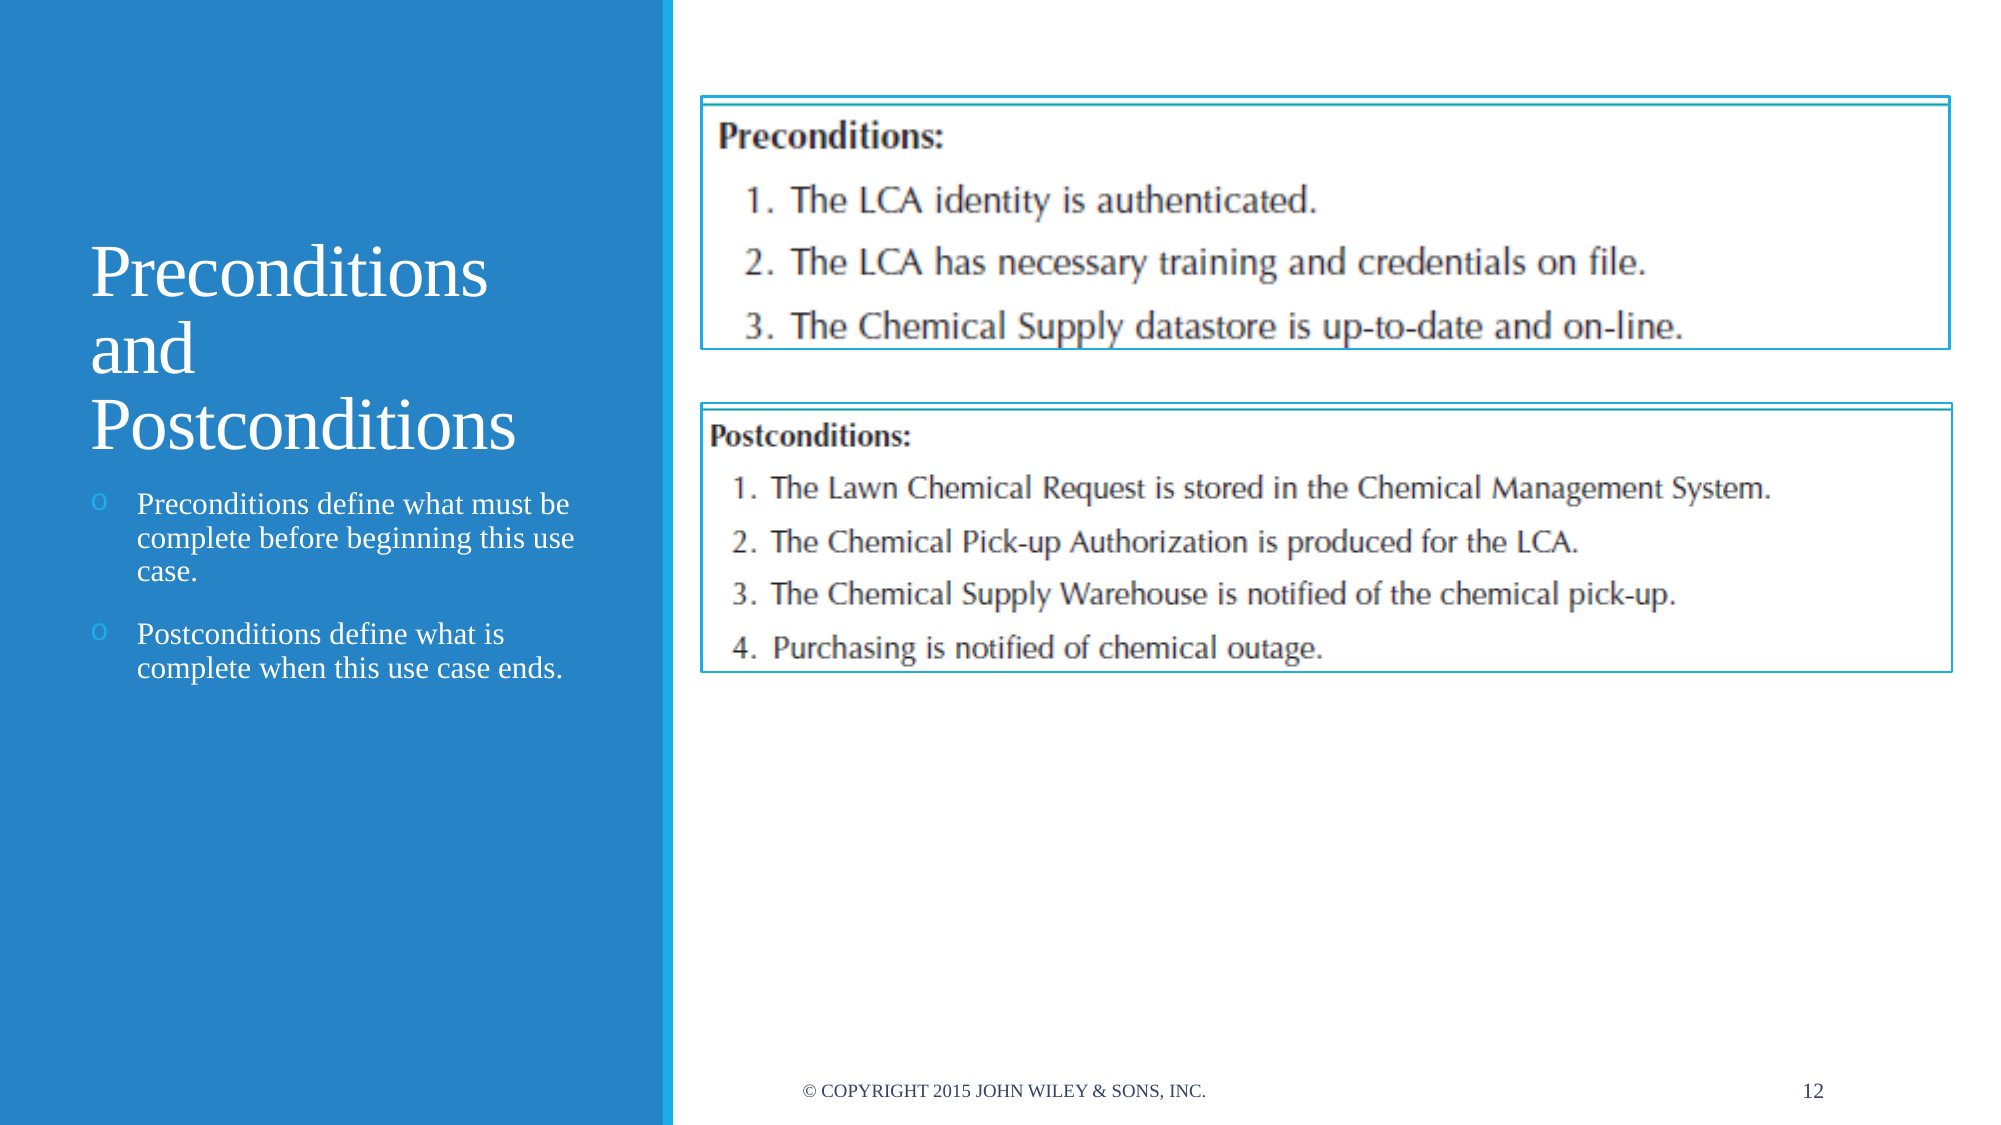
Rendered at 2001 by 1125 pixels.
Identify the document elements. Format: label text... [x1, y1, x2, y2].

footer © Copyright 2015 John Wiley & Sons, Inc. [787, 1059, 1550, 1120]
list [701, 96, 1949, 349]
slide_number 12 [1624, 1059, 1840, 1120]
title Preconditions and Postconditions [75, 97, 600, 473]
picture [701, 403, 1952, 672]
list Preconditions define what must be complete before beginning this use case. Postconditions define what is complete when this use case ends. [75, 479, 600, 1035]
